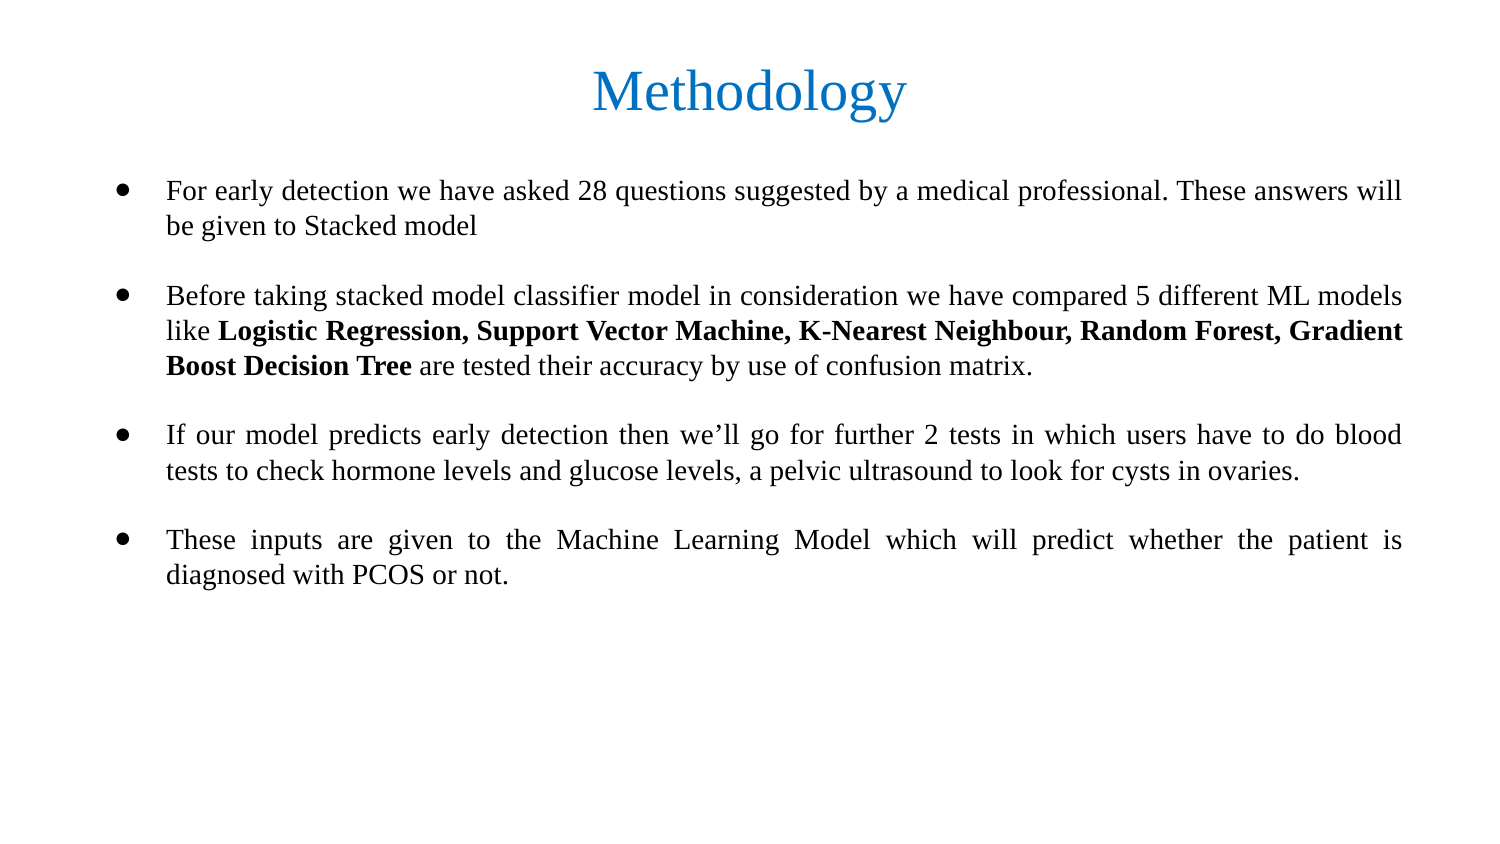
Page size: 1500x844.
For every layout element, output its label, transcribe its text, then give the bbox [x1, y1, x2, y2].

title Methodology [51, 36, 1449, 131]
text_box For early detection we have asked 28 questions suggested by a medical professional. These answers will be given to Stacked model Before taking stacked model classifier model in consideration we have compared 5 different ML models like Logistic Regression, Support Vector Machine, K-Nearest Neighbour, Random Forest, Gradient Boost Decision Tree are tested their accuracy by use of confusion matrix. If our model predicts early detection then we’ll go for further 2 tests in which users have to do blood tests to check hormone levels and glucose levels, a pelvic ultrasound to look for cysts in ovaries. These inputs are given to the Machine Learning Model which will predict whether the patient is diagnosed with PCOS or not. [76, 156, 1420, 641]
